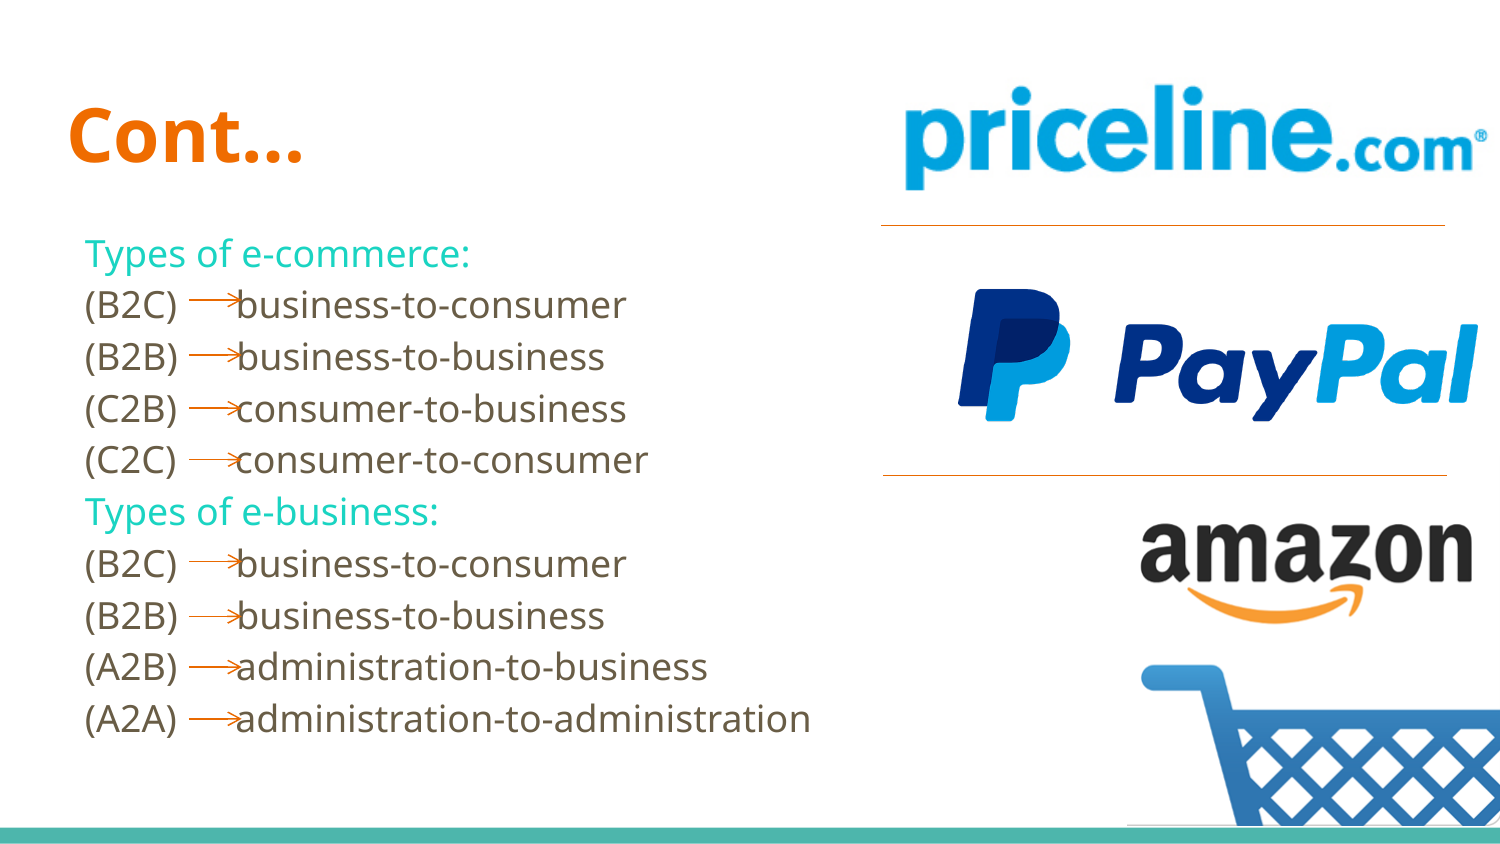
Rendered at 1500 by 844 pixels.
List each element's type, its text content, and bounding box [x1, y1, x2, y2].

picture [881, 14, 1500, 826]
title Cont… [51, 72, 875, 189]
list Types of e-commerce: (B2C) business-to-consumer (B2B) business-to-business (C2B) consumer-to-business (C2C) consumer-to-consumer Types of e-business: (B2C) business-to-consumer (B2B) business-to-business (A2B) administration-to-business (A2A) administration-to-administration [51, 207, 1122, 750]
